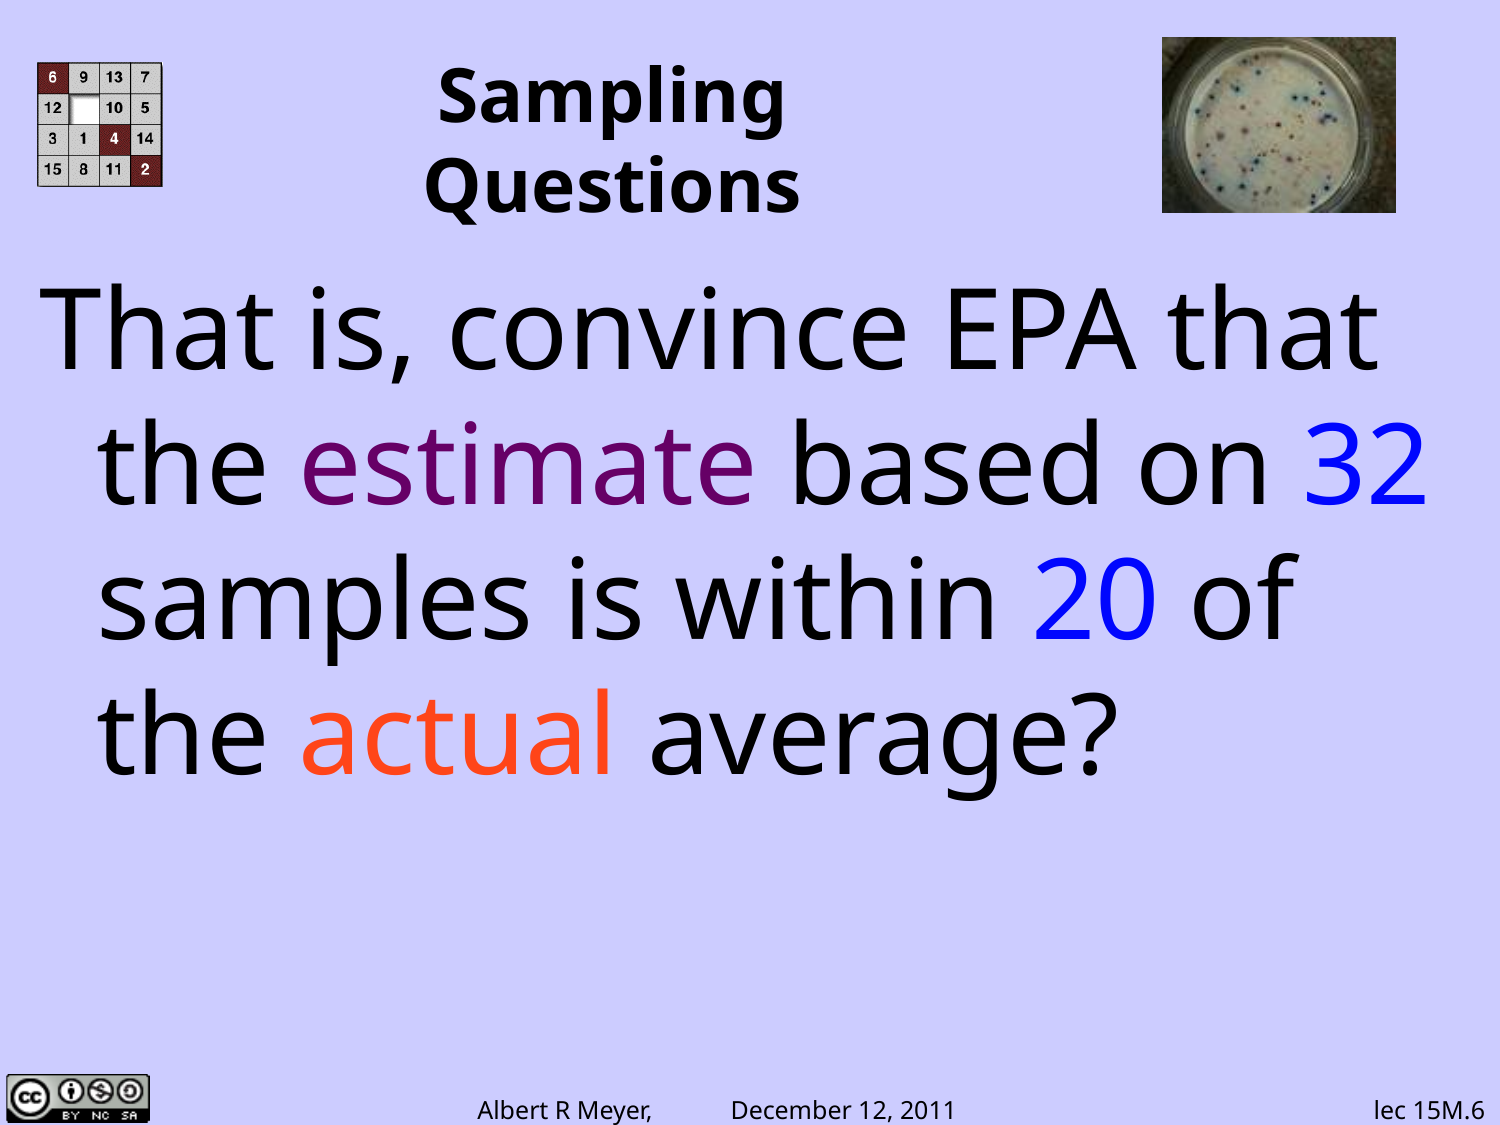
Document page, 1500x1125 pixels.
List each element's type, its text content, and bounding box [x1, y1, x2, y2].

list That is, convince EPA that the estimate based on 32 samples is within 20 of the actual average? [24, 249, 1451, 851]
slide_number lec 15M.6 [1262, 1087, 1500, 1125]
picture [6, 1074, 150, 1123]
picture [1162, 37, 1396, 213]
picture [37, 62, 163, 187]
title Sampling Questions [224, 62, 1001, 213]
